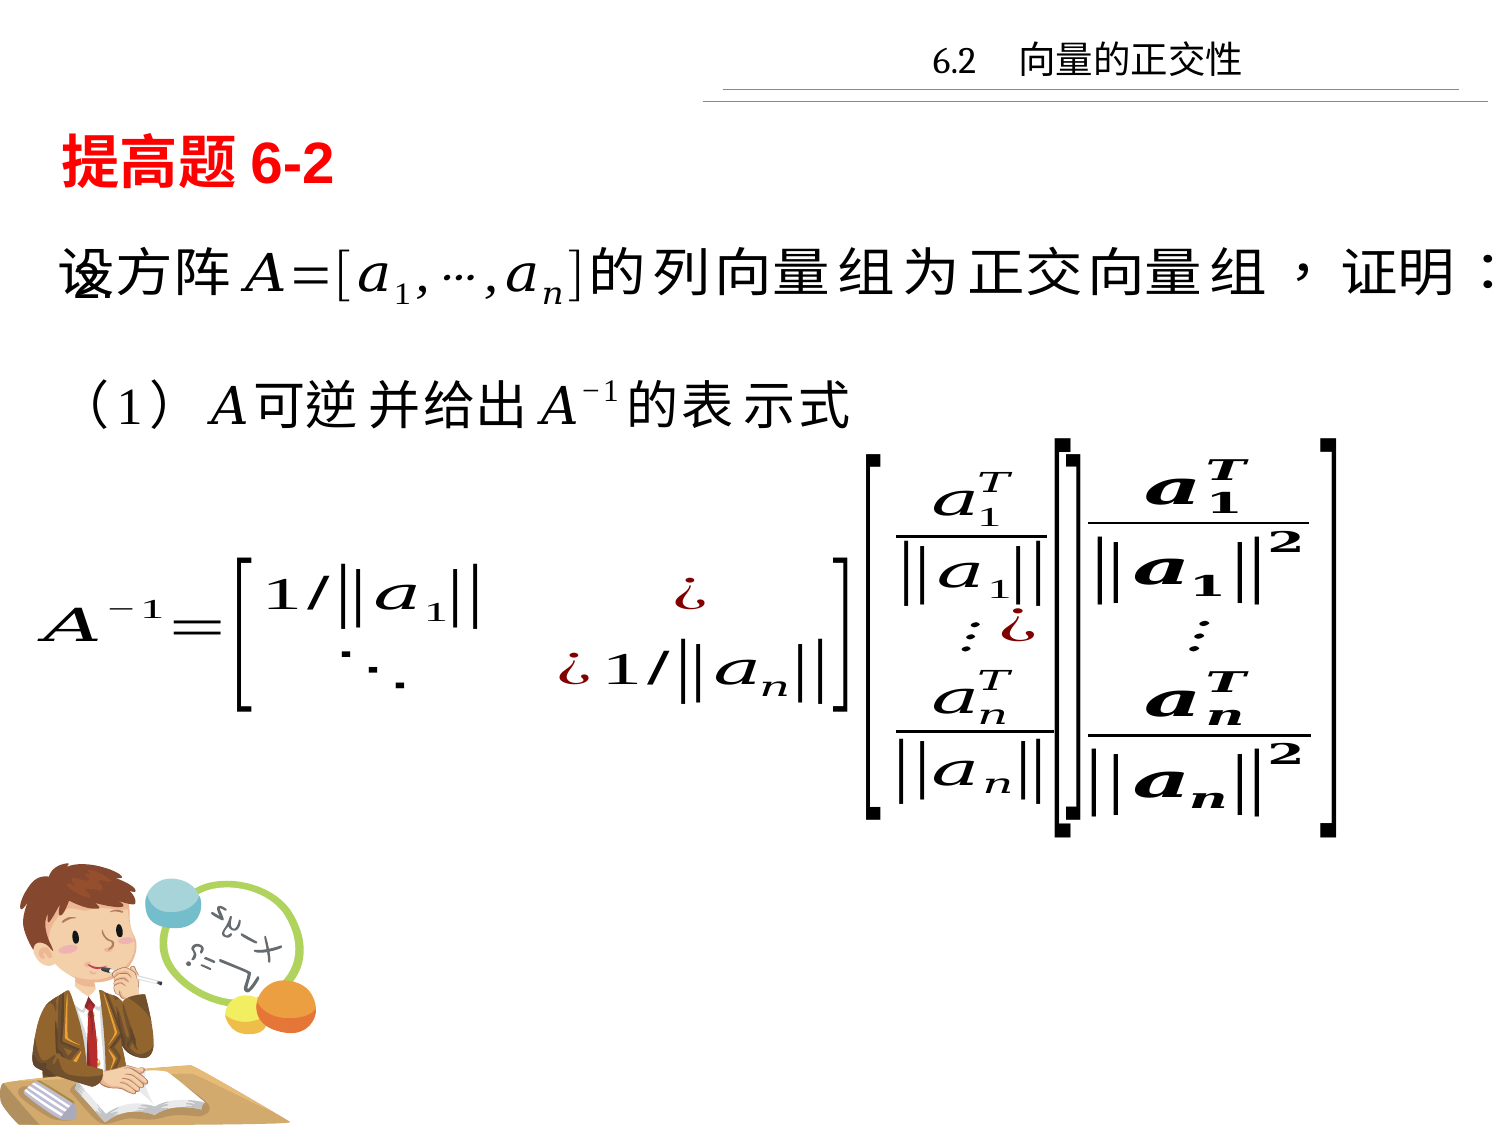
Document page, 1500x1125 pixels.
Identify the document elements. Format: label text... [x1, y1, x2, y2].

picture [0, 862, 317, 1125]
text_box [1317, 404, 1497, 501]
text_box 提高题6-2 [46, 117, 350, 203]
text_box 2. [58, 240, 130, 316]
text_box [702, 28, 1489, 102]
